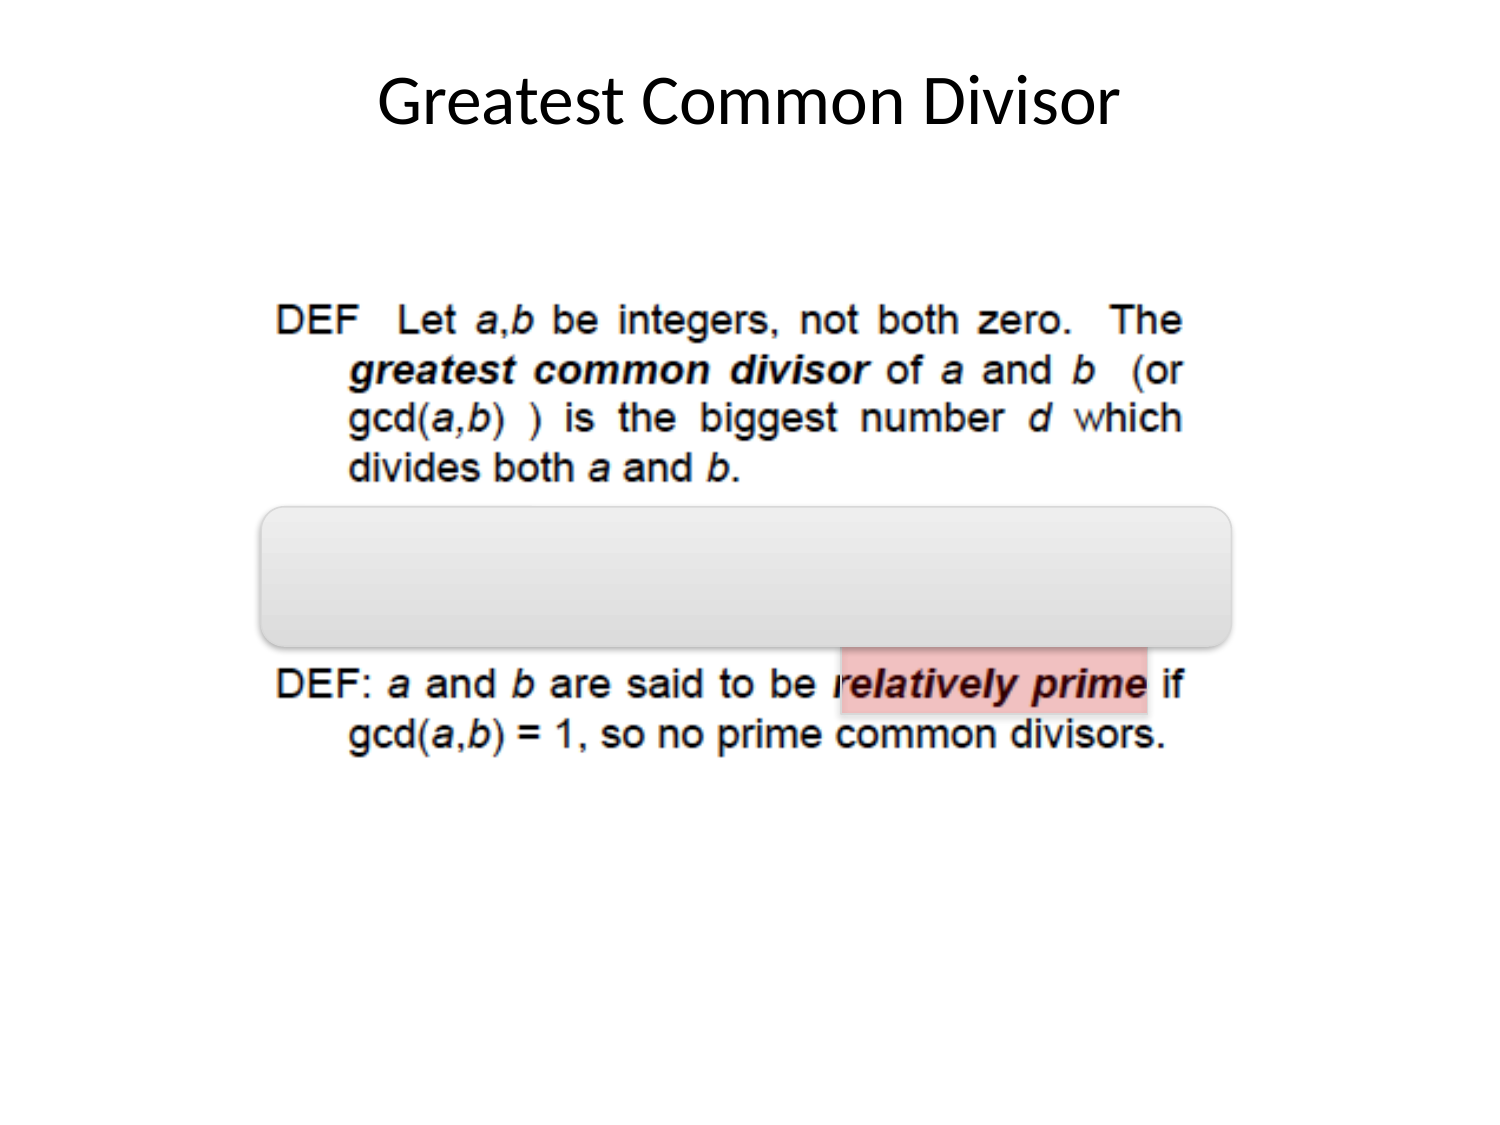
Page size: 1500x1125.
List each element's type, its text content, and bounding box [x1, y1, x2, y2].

title Greatest Common Divisor [75, 45, 1425, 233]
picture [242, 289, 1256, 794]
